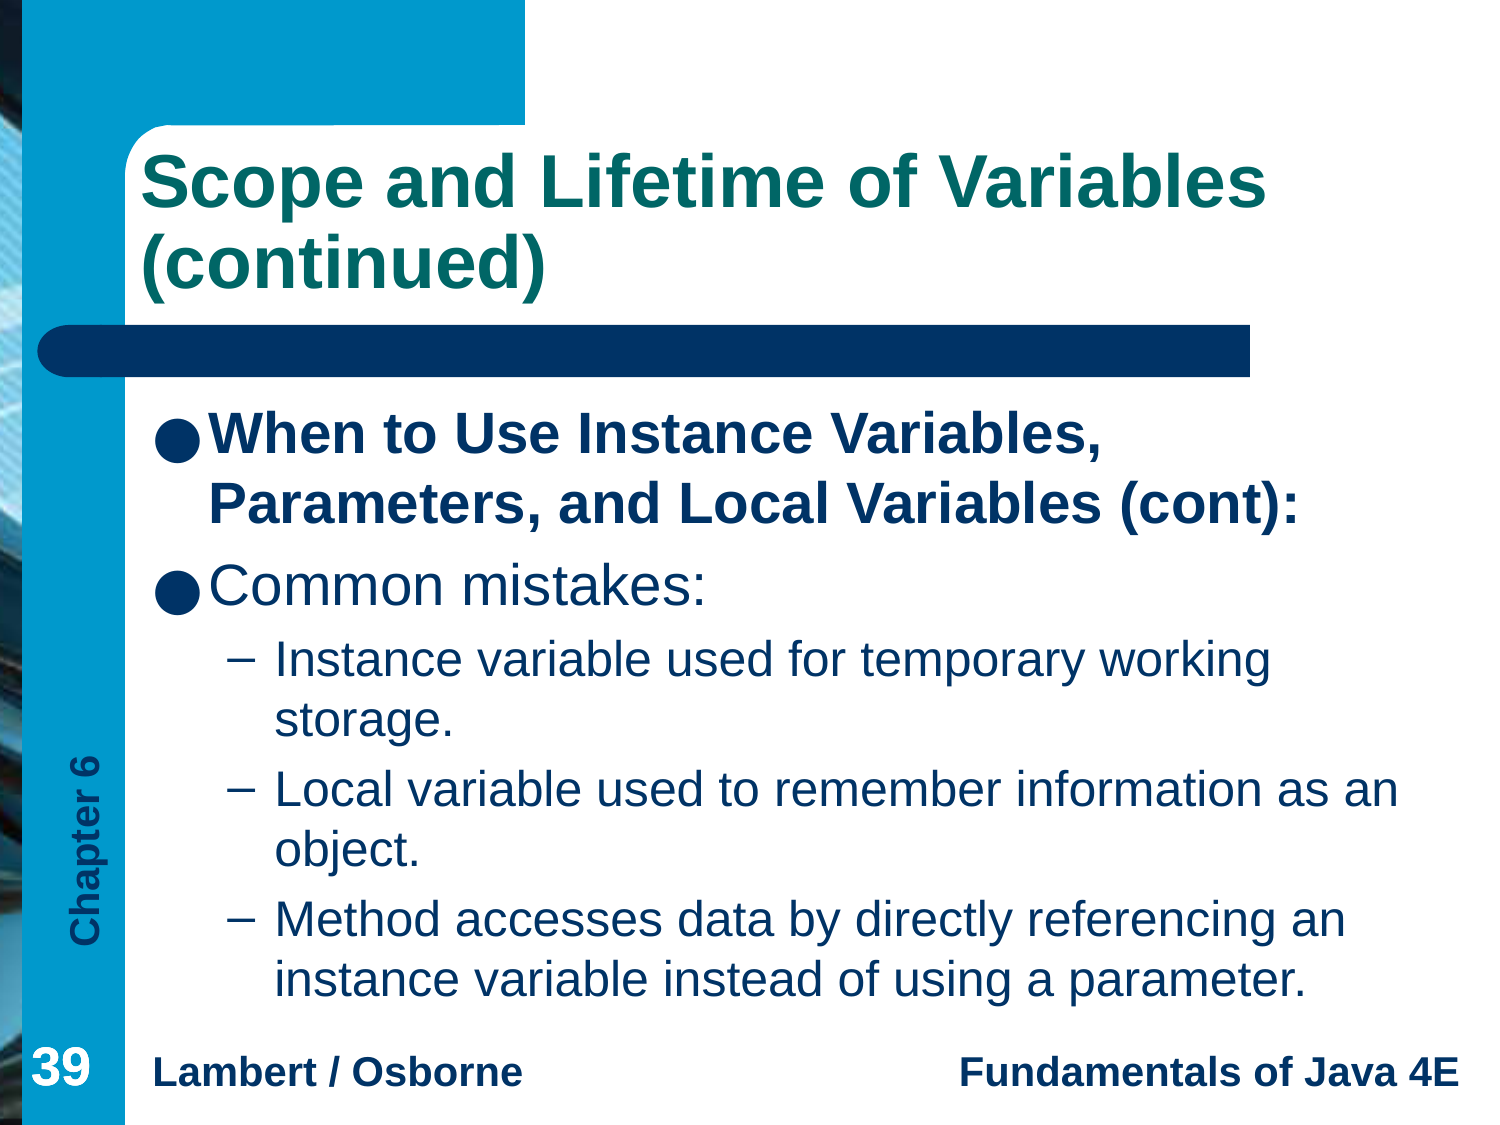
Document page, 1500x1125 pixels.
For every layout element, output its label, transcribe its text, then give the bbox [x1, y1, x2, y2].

text_box ‹#› [13, 1023, 111, 1105]
list When to Use Instance Variables, Parameters, and Local Variables (cont): Common mistakes: Instance variable used for temporary working storage. Local variable used to remember information as an object. Method accesses data by directly referencing an instance variable instead of using a parameter. [137, 387, 1450, 999]
title Scope and Lifetime of Variables (continued) [125, 125, 1425, 313]
picture [0, 0, 21, 1125]
